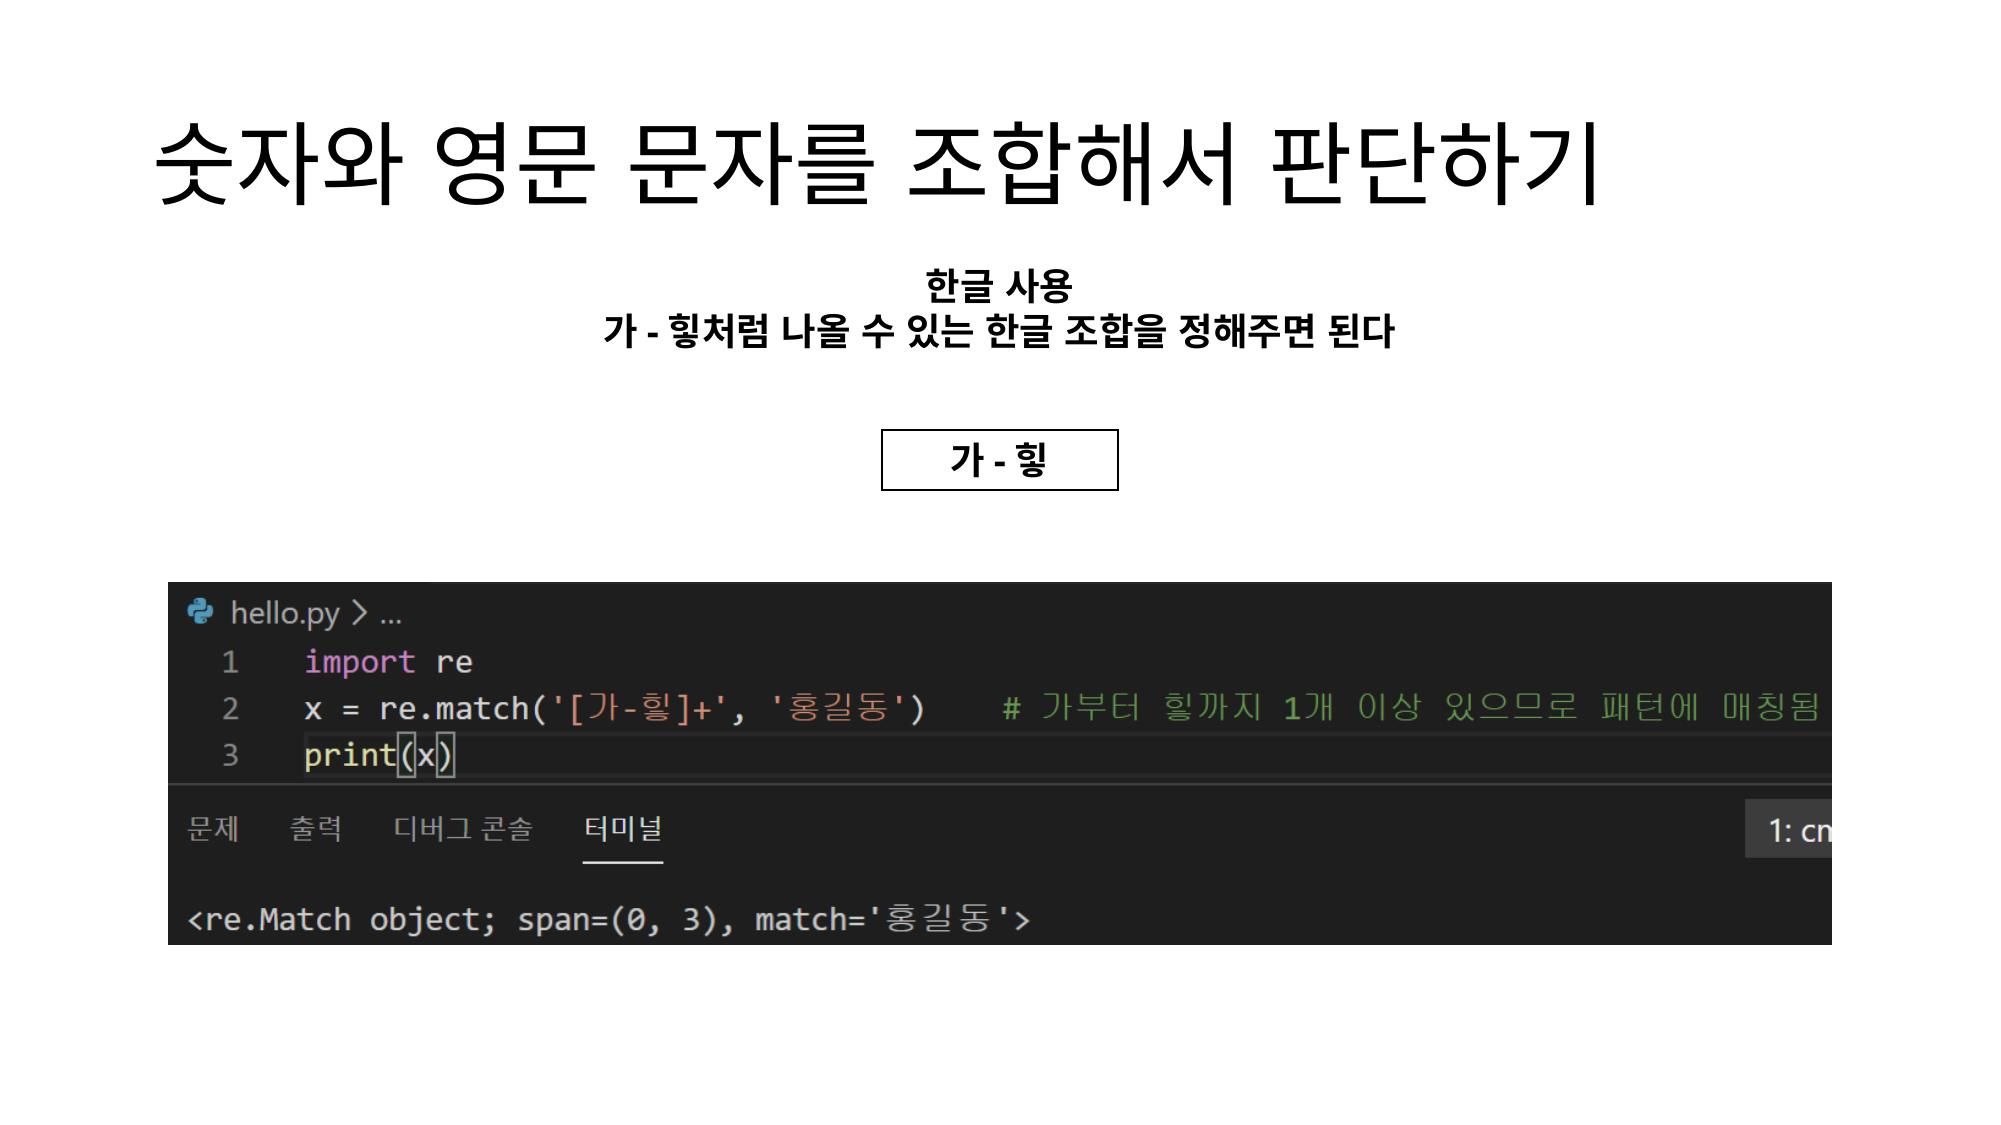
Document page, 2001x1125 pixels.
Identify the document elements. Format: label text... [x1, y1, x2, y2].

picture [168, 582, 1832, 945]
title 숫자와 영문 문자를 조합해서 판단하기 [137, 59, 1863, 278]
text_box 가-힣 [881, 429, 1119, 491]
text_box 한글 사용 가-힣처럼 나올 수 있는 한글 조합을 정해주면 된다 [499, 254, 1501, 361]
